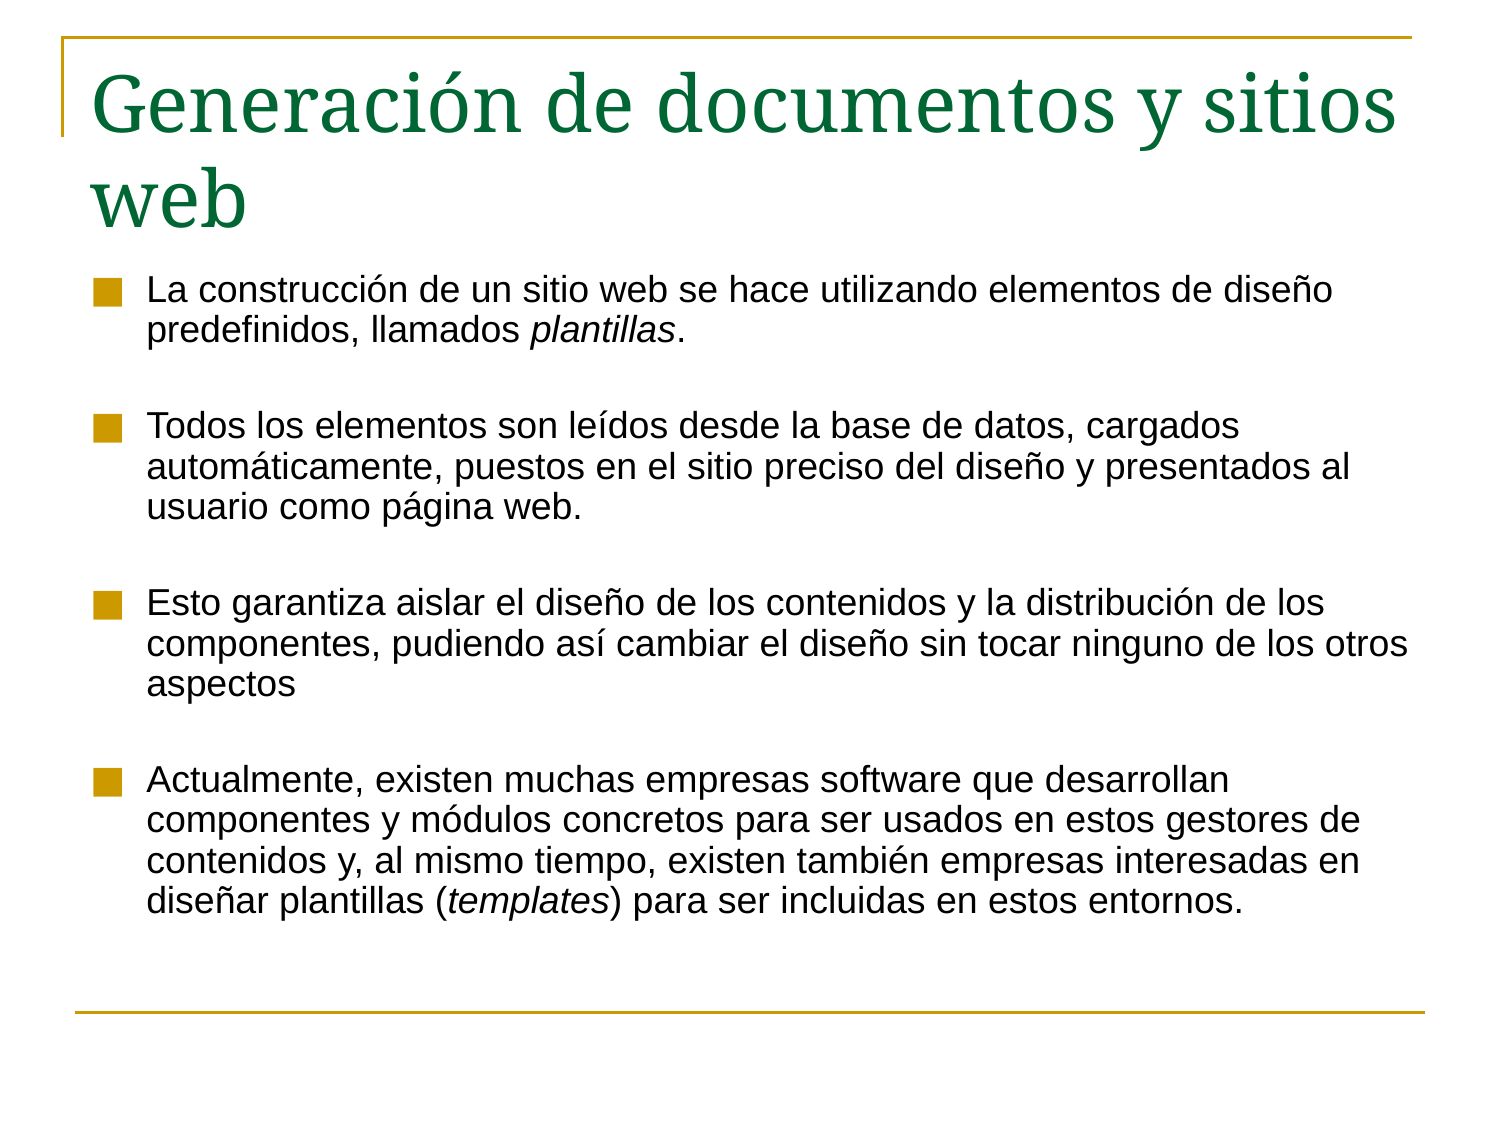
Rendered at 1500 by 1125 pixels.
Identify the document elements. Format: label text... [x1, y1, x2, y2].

title Generación de documentos y sitios web [75, 45, 1425, 233]
list La construcción de un sitio web se hace utilizando elementos de diseño predefinidos, llamados plantillas. Todos los elementos son leídos desde la base de datos, cargados automáticamente, puestos en el sitio preciso del diseño y presentados al usuario como página web. Esto garantiza aislar el diseño de los contenidos y la distribución de los componentes, pudiendo así cambiar el diseño sin tocar ninguno de los otros aspectos Actualmente, existen muchas empresas software que desarrollan componentes y módulos concretos para ser usados en estos gestores de contenidos y, al mismo tiempo, existen también empresas interesadas en diseñar plantillas (templates) para ser incluidas en estos entornos. [75, 262, 1425, 1006]
